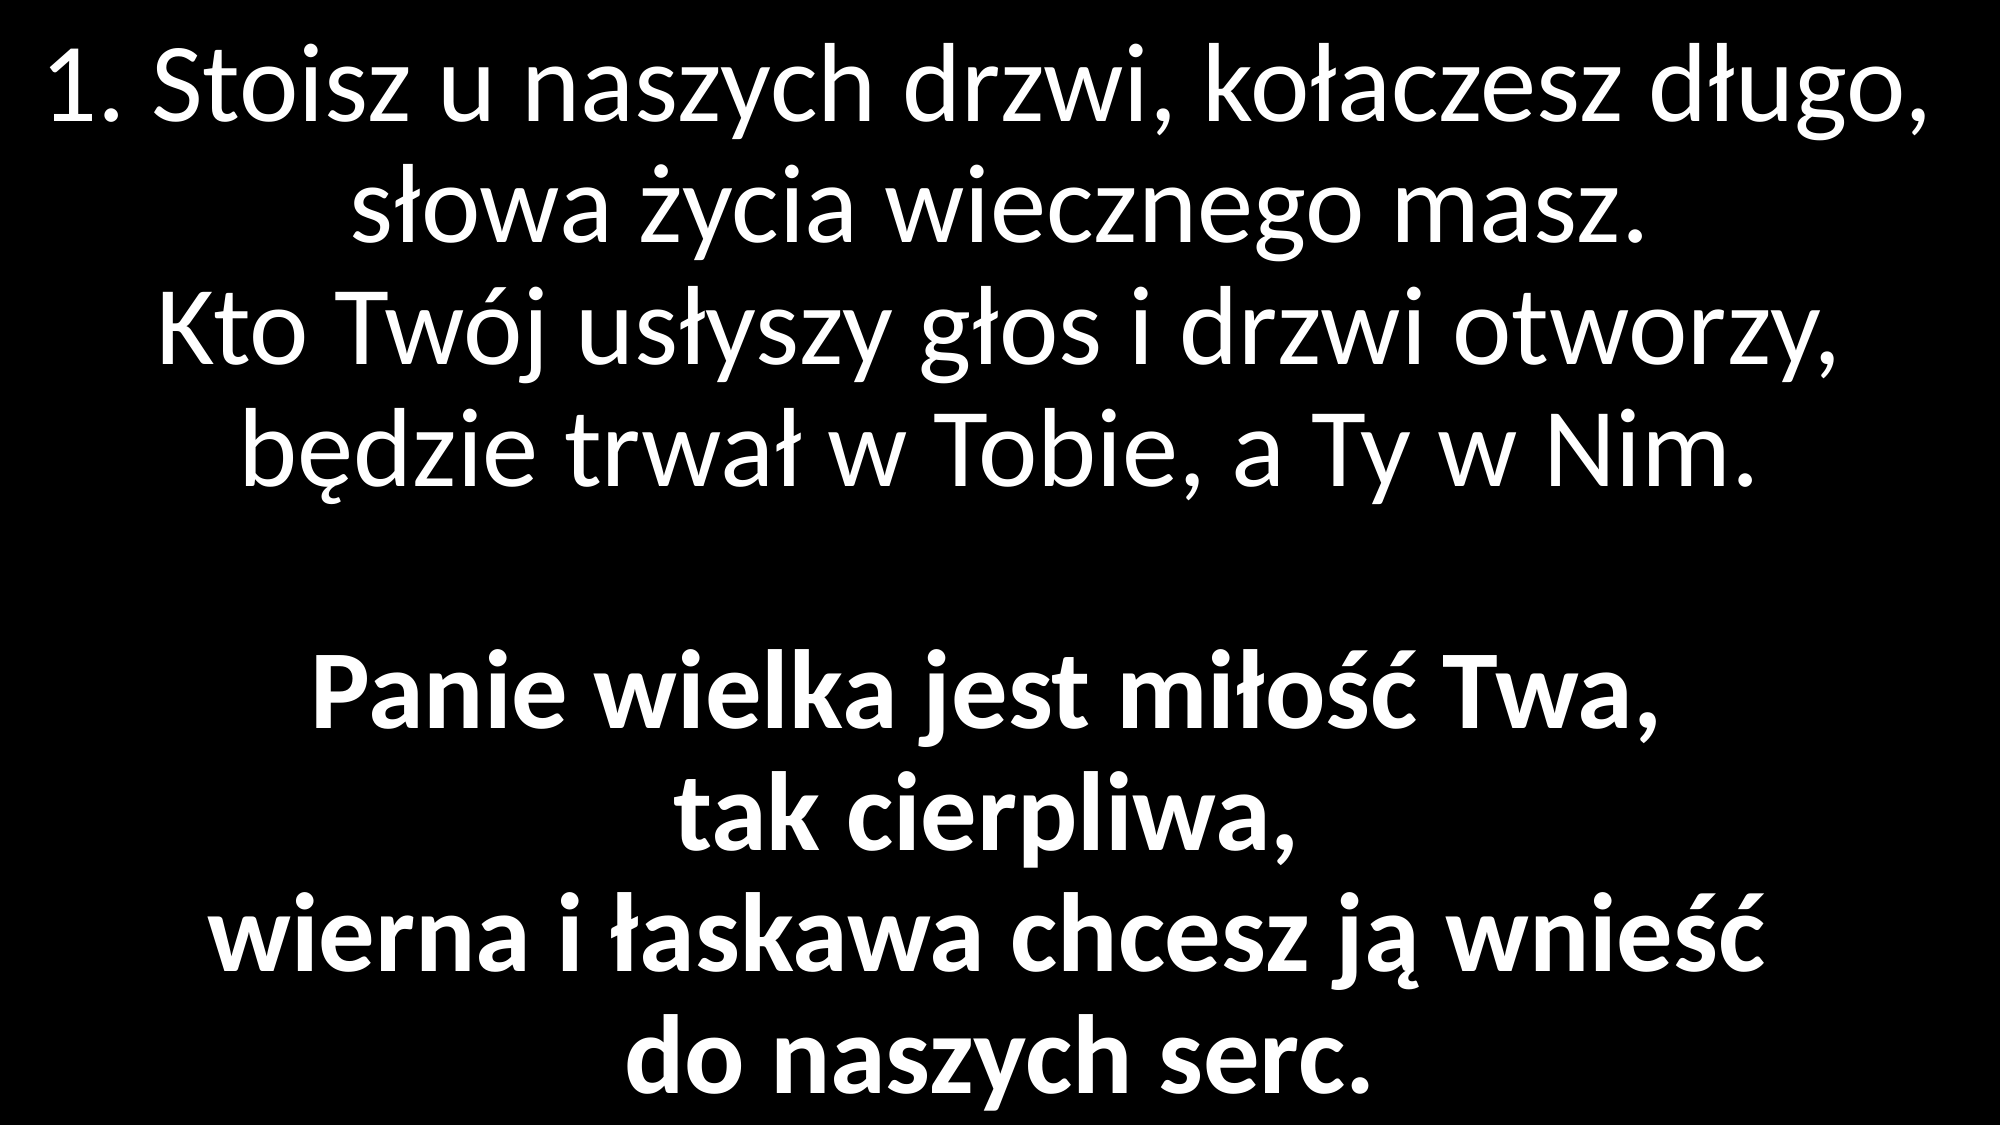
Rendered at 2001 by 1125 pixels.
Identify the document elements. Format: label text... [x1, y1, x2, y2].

title 1. Stoisz u naszych drzwi, kołaczesz długo, słowa życia wiecznego masz. Kto Twój usłyszy głos i drzwi otworzy, będzie trwał w Tobie, a Ty w Nim. Panie wielka jest miłość Twa, tak cierpliwa, wierna i łaskawa chcesz ją wnieść do naszych serc. [0, 8, 2000, 1125]
